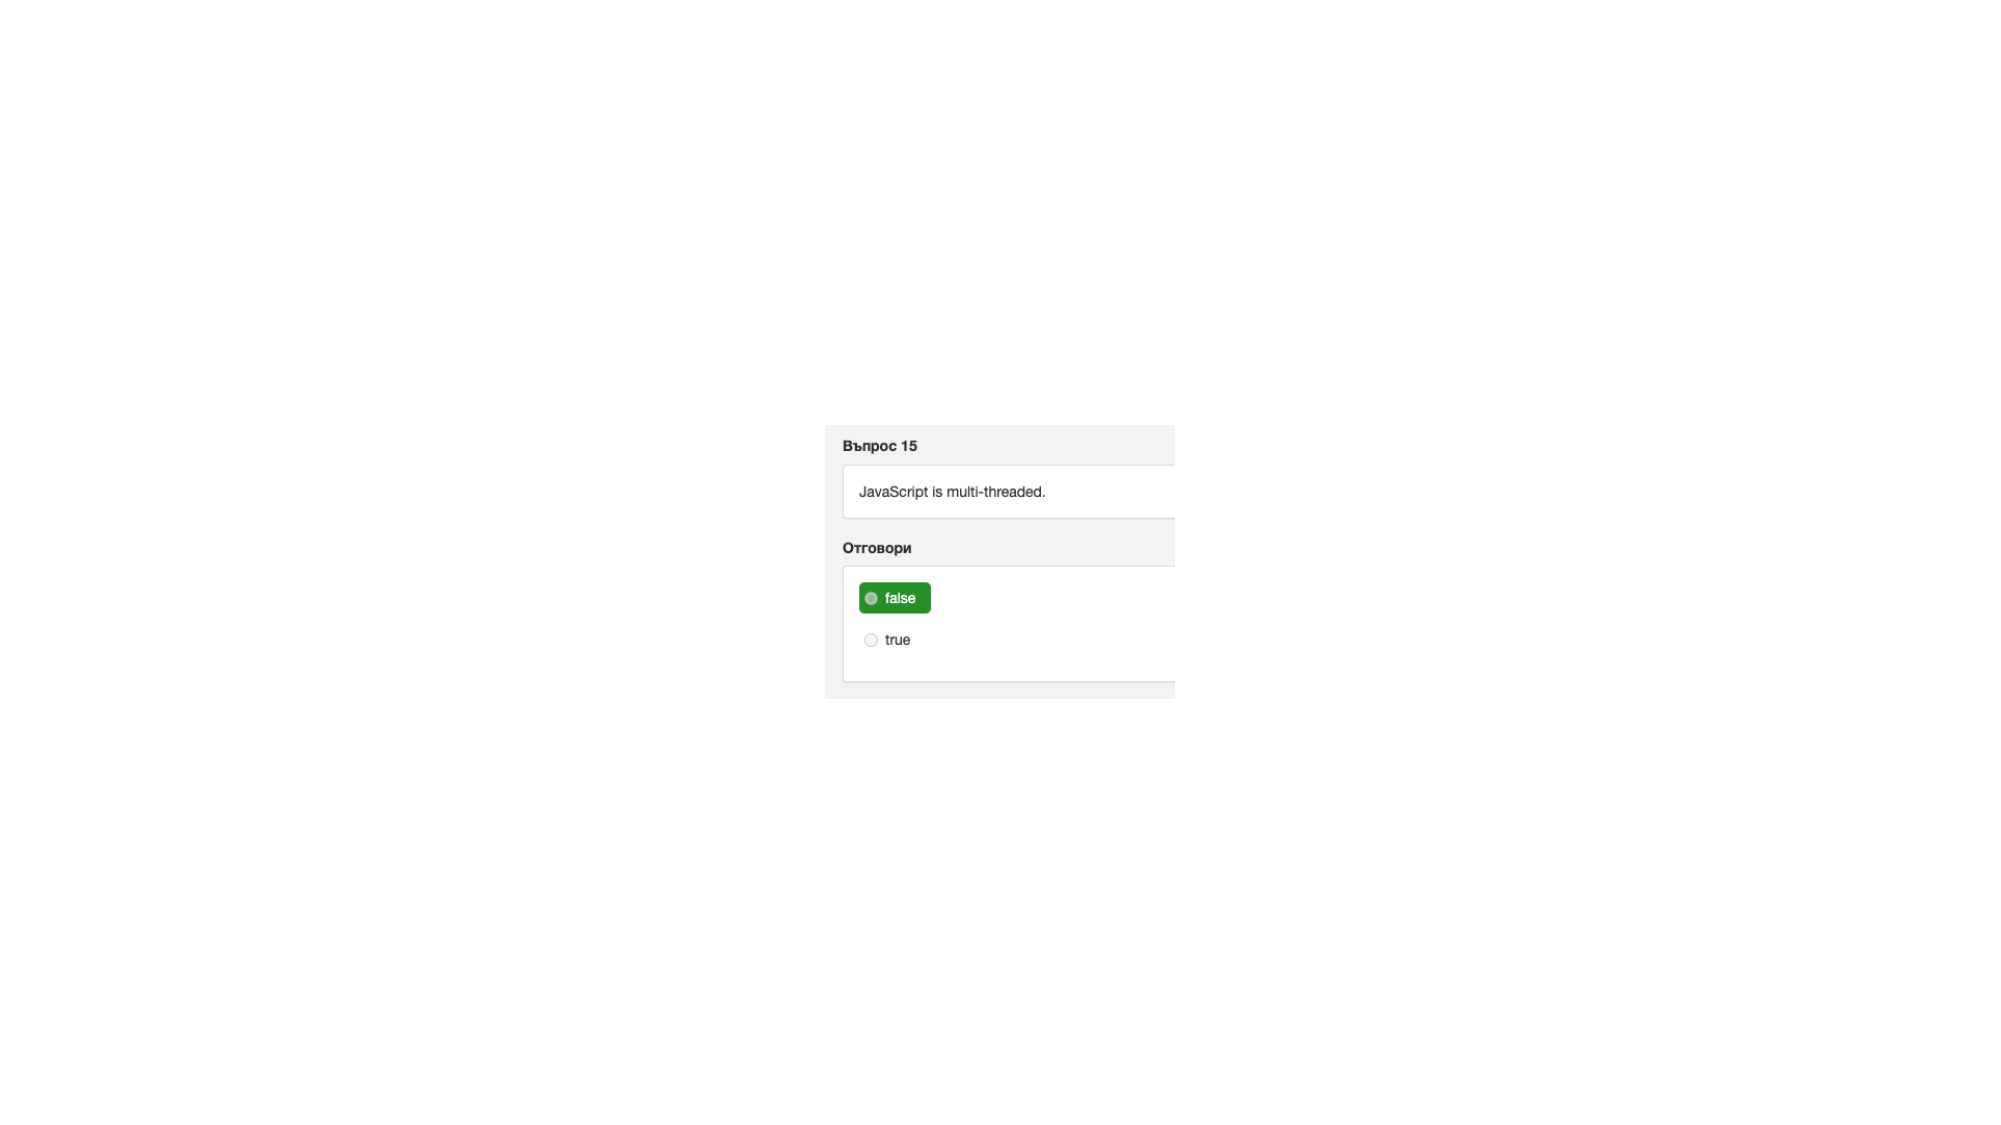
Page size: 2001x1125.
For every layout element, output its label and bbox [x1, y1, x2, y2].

picture [824, 425, 1175, 699]
